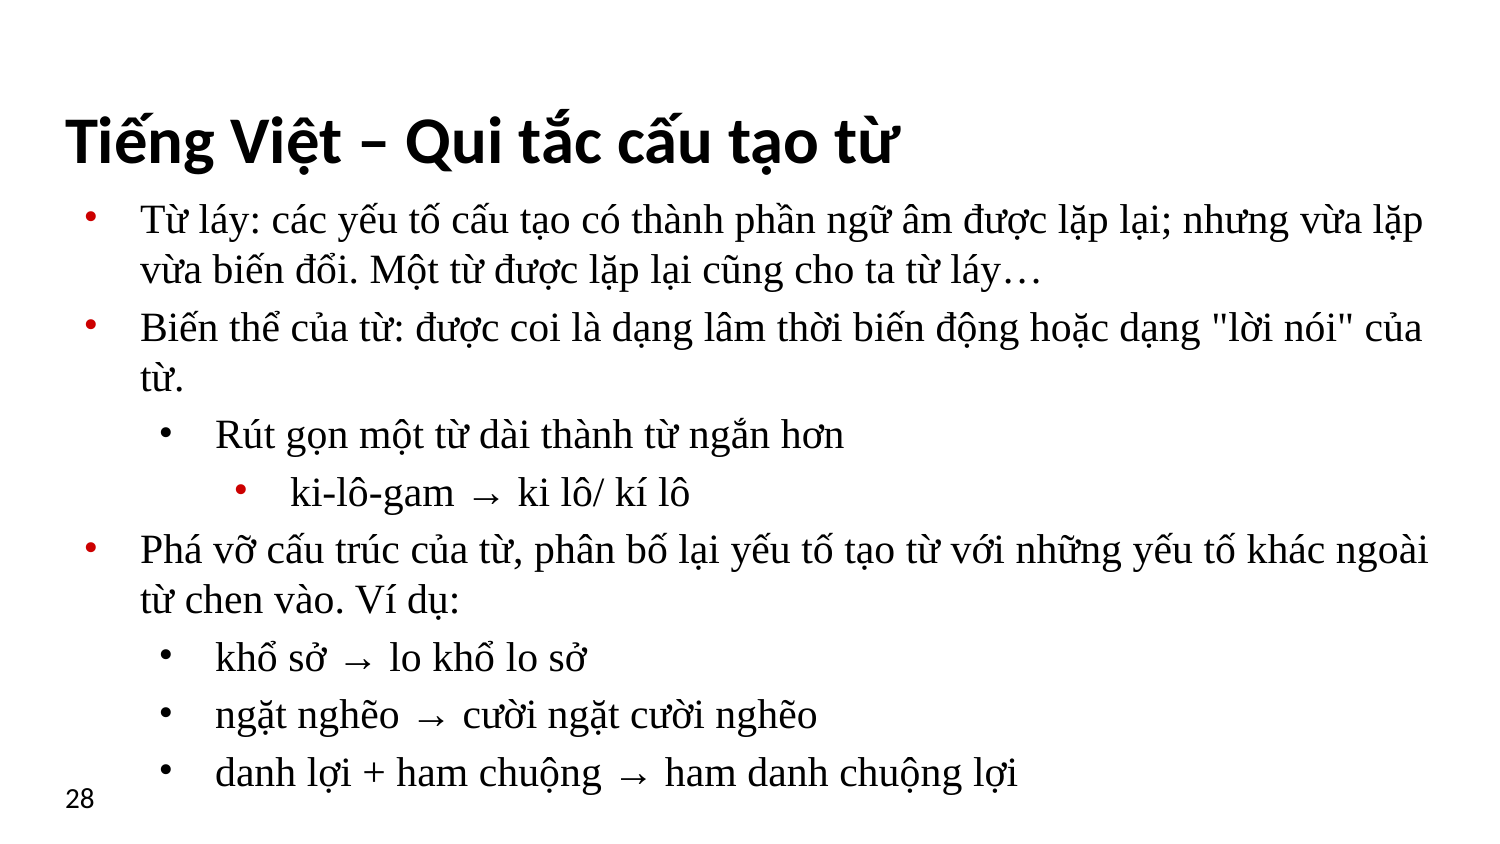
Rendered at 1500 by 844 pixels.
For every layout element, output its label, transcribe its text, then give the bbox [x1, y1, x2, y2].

list Từ láy: các yếu tố cấu tạo có thành phần ngữ âm được lặp lại; nhưng vừa lặp vừa biến đổi. Một từ được lặp lại cũng cho ta từ láy… Biến thể của từ: được coi là dạng lâm thời biến động hoặc dạng "lời nói" của từ. Rút gọn một từ dài thành từ ngắn hơn ki-lô-gam → ki lô/ kí lô Phá vỡ cấu trúc của từ, phân bố lại yếu tố tạo từ với những yếu tố khác ngoài từ chen vào. Ví dụ: khổ sở → lo khổ lo sở ngặt nghẽo → cười ngặt cười nghẽo danh lợi + ham chuộng → ham danh chuộng lợi [50, 184, 1450, 769]
slide_number 28 [50, 771, 375, 829]
title Tiếng Việt – Qui tắc cấu tạo từ [50, 62, 1450, 184]
